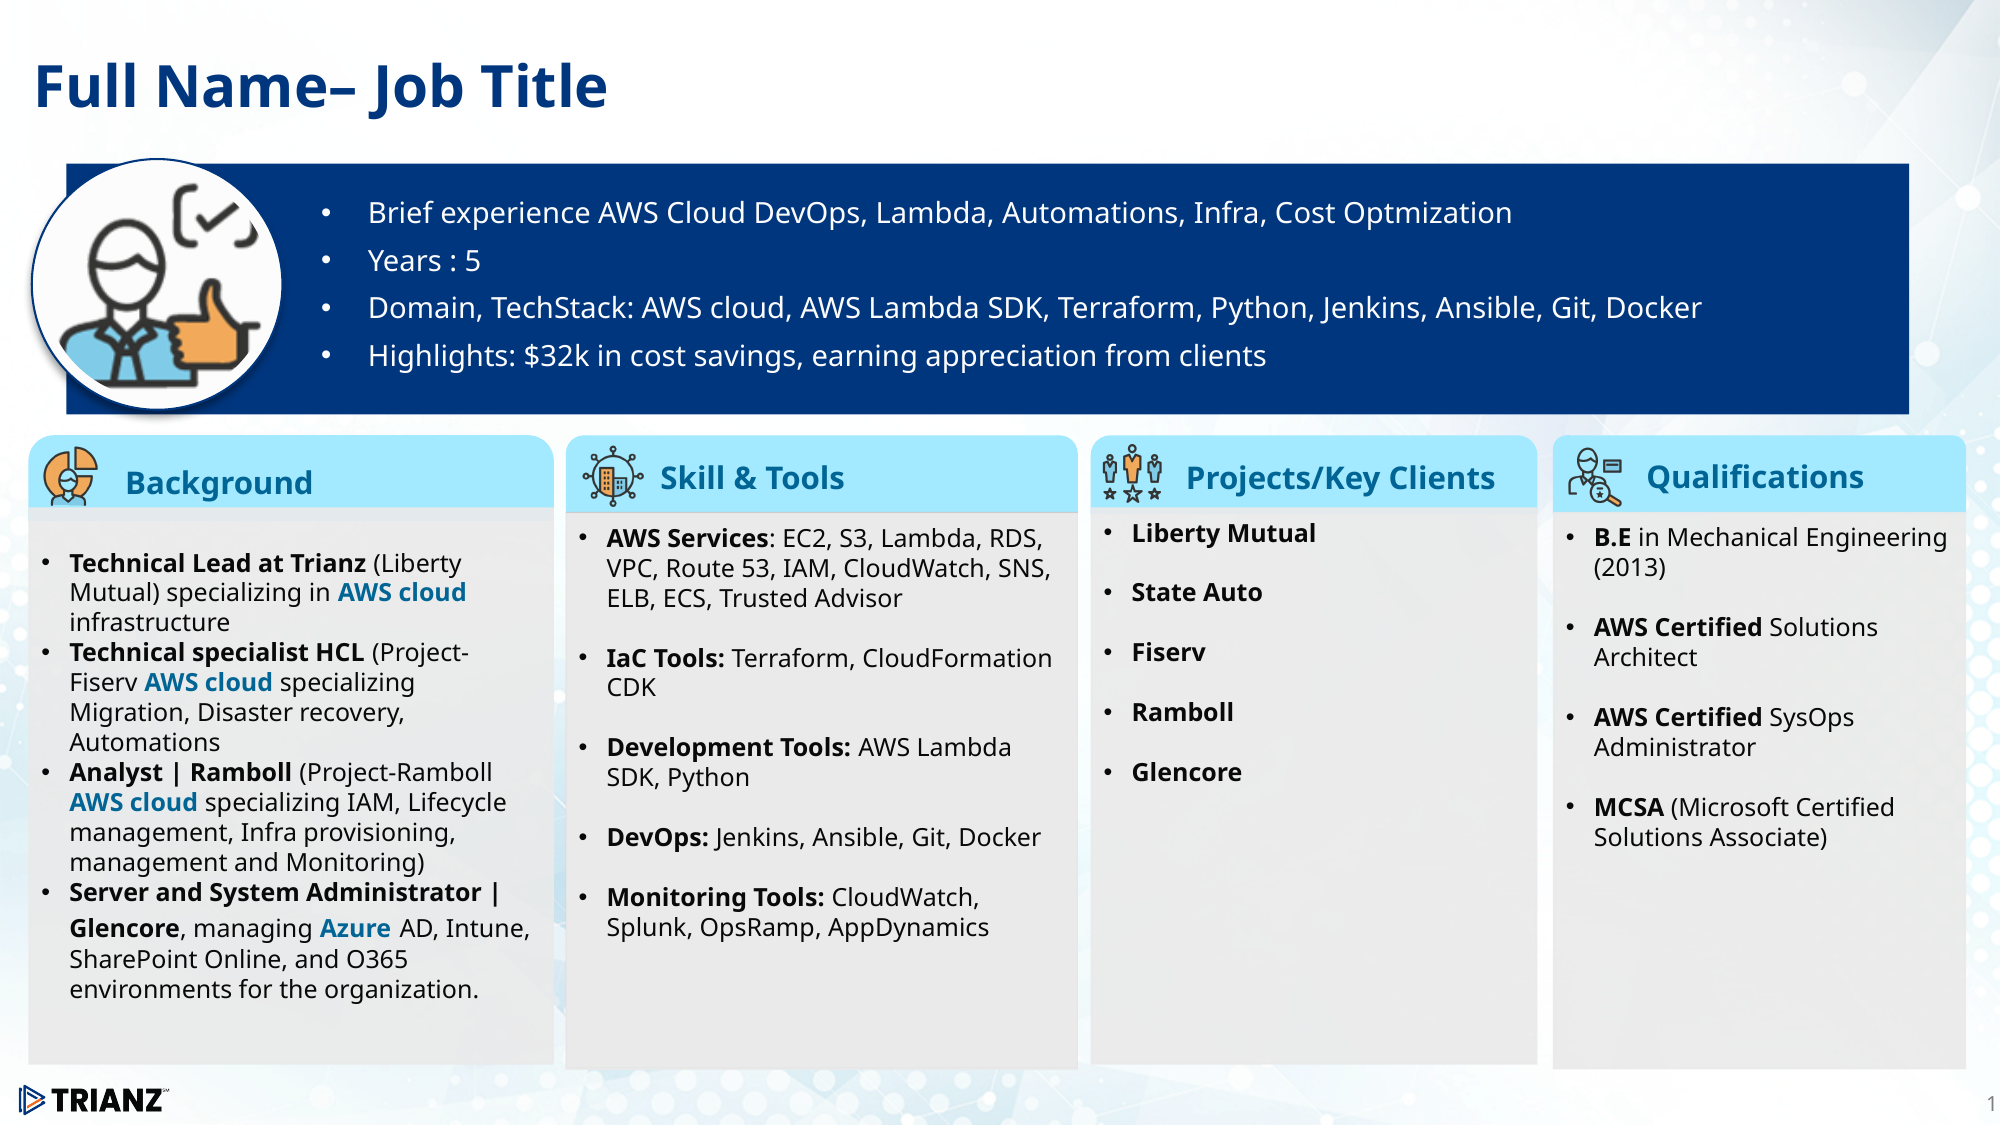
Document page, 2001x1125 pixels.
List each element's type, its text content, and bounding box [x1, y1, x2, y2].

text_box Skill & Tools [565, 435, 1078, 515]
text_box [99, 158, 215, 172]
text_box [65, 399, 110, 415]
text_box [103, 399, 211, 411]
text_box Brief experience AWS Cloud DevOps, Lambda, Automations, Infra, Cost Optmization Years : 5 Domain, TechStack: AWS cloud, AWS Lambda SDK, Terraform, Python, Jenkins, Ansible, Git, Docker Highlights: $32k in cost savings, earning appreciation from clients [313, 187, 1951, 399]
text_box B.E in Mechanical Engineering (2013) AWS Certified Solutions Architect AWS Certified SysOps Administrator MCSA (Microsoft Certified Solutions Associate) [1553, 512, 1966, 1069]
text_box Technical Lead at Trianz (Liberty Mutual) specializing in AWS cloud infrastructure Technical specialist HCL (Project- Fiserv AWS cloud specializing Migration, Disaster recovery, Automations Analyst | Ramboll (Project-Ramboll AWS cloud specializing IAM, Lifecycle management, Infra provisioning, management and Monitoring) Server and System Administrator | Glencore, managing Azure AD, Intune, SharePoint Online, and O365 environments for the organization. [28, 507, 554, 1065]
text_box [271, 229, 284, 340]
text_box Projects/Key Clients [1090, 435, 1538, 515]
text_box [30, 230, 43, 339]
text_box AWS Services: EC2, S3, Lambda, RDS, VPC, Route 53, IAM, CloudWatch, SNS, ELB, ECS, Trusted Advisor IaC Tools: Terraform, CloudFormation CDK Development Tools: AWS Lambda SDK, Python DevOps: Jenkins, Ansible, Git, Docker Monitoring Tools: CloudWatch, Splunk, OpsRamp, AppDynamics [566, 513, 1078, 1070]
text_box Background [28, 435, 554, 507]
text_box Liberty Mutual State Auto Fiserv Ramboll Glencore [1091, 507, 1537, 1065]
text_box [65, 163, 118, 172]
title Full Name– Job Title [18, 50, 1982, 200]
picture [0, 0, 2000, 1125]
text_box Qualifications [1552, 434, 1967, 515]
text_box [196, 163, 1910, 415]
